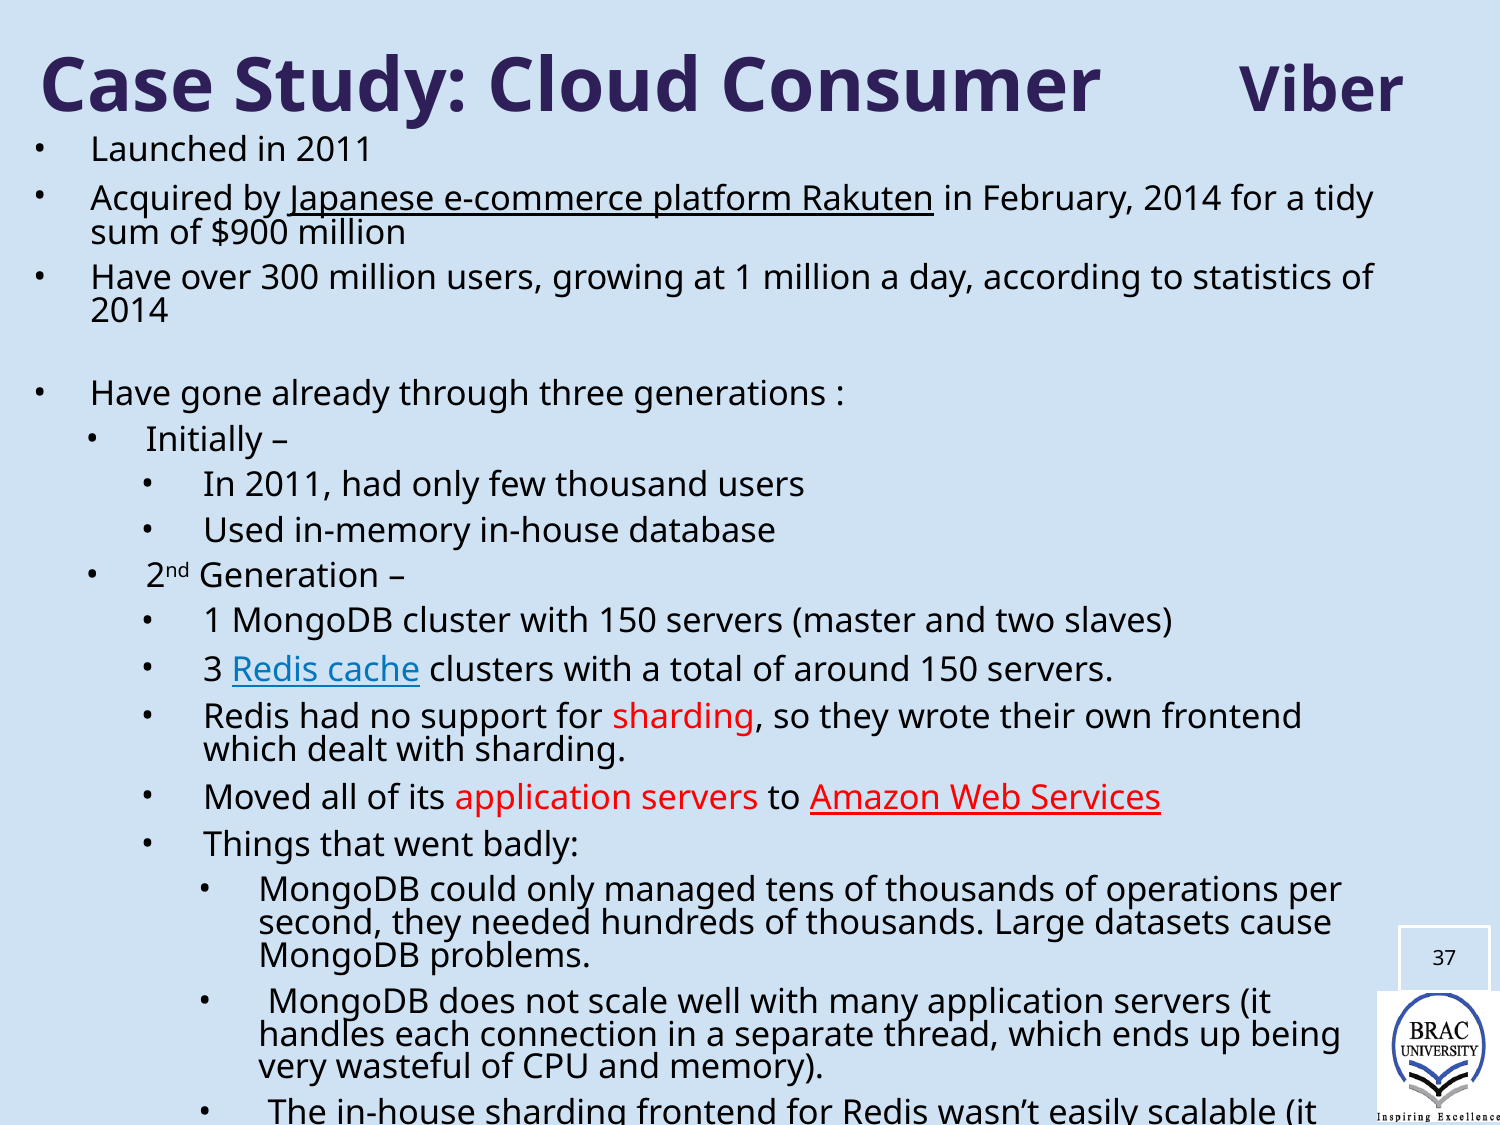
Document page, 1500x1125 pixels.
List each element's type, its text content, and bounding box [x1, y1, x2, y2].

list Launched in 2011 Acquired by Japanese e-commerce platform Rakuten in February, 2014 for a tidy sum of $900 million Have over 300 million users, growing at 1 million a day, according to statistics of 2014 Have gone already through three generations : Initially – In 2011, had only few thousand users Used in-memory in-house database 2nd Generation – 1 MongoDB cluster with 150 servers (master and two slaves) 3 Redis cache clusters with a total of around 150 servers. Redis had no support for sharding, so they wrote their own frontend which dealt with sharding. Moved all of its application servers to Amazon Web Services Things that went badly: MongoDB could only managed tens of thousands of operations per second, they needed hundreds of thousands. Large datasets cause MongoDB problems. MongoDB does not scale well with many application servers (it handles each connection in a separate thread, which ends up being very wasteful of CPU and memory). The in-house sharding frontend for Redis wasn’t easily scalable (it could only handle increasing the number of servers by factors of two). [18, 127, 1400, 1125]
picture [1400, 991, 1500, 1122]
slide_number ‹#› [1398, 925, 1491, 993]
title Case Study: Cloud Consumer Viber [18, 6, 1427, 147]
